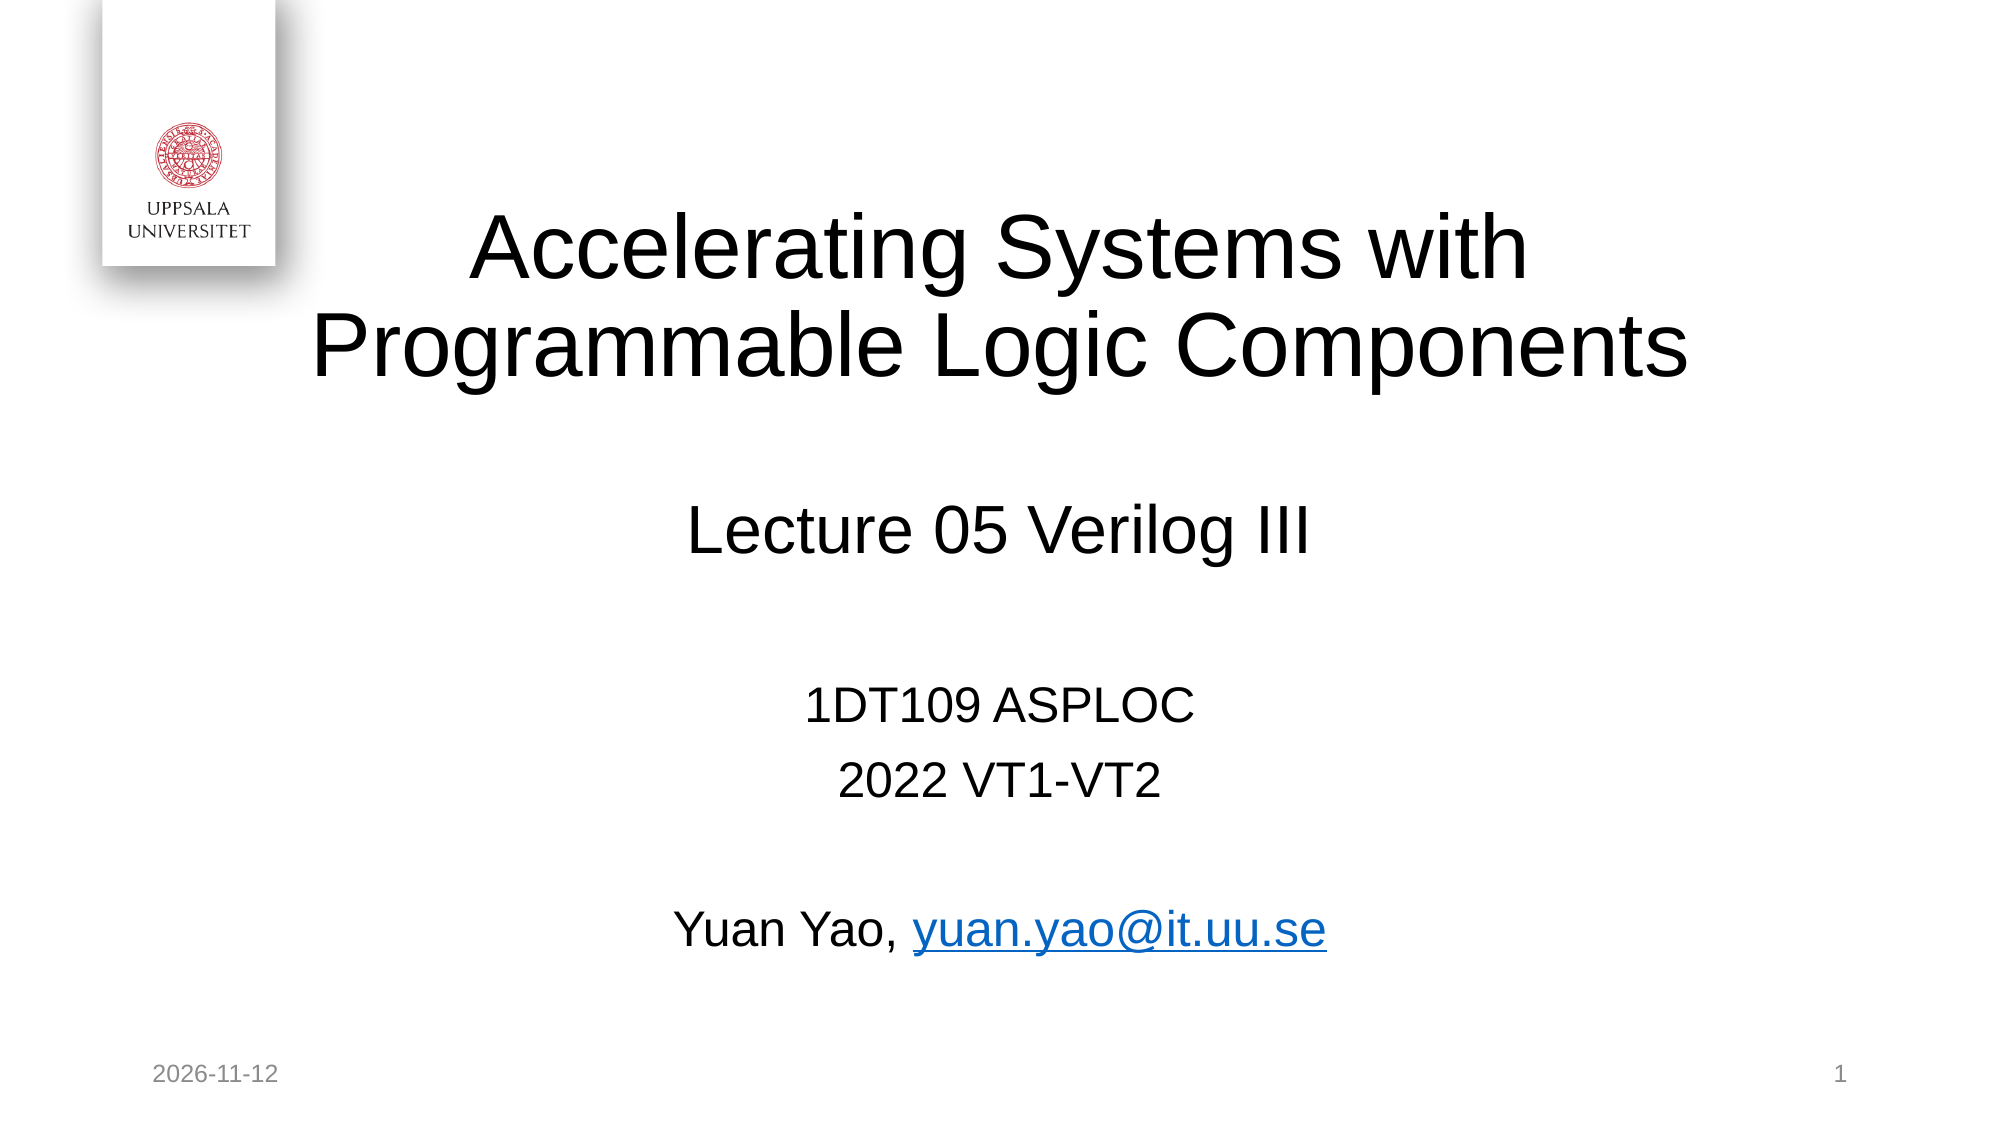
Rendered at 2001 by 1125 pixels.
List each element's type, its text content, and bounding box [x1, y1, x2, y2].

picture [102, 0, 276, 266]
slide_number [137, 1042, 588, 1103]
title Accelerating Systems with Programmable Logic Components Lecture 05 Verilog III [249, 127, 1750, 576]
subtitle 1DT109 ASPLOC 2022 VT1-VT2 Yuan Yao, yuan.yao@it.uu.se [249, 590, 1750, 983]
slide_number 1 [1412, 1042, 1863, 1103]
